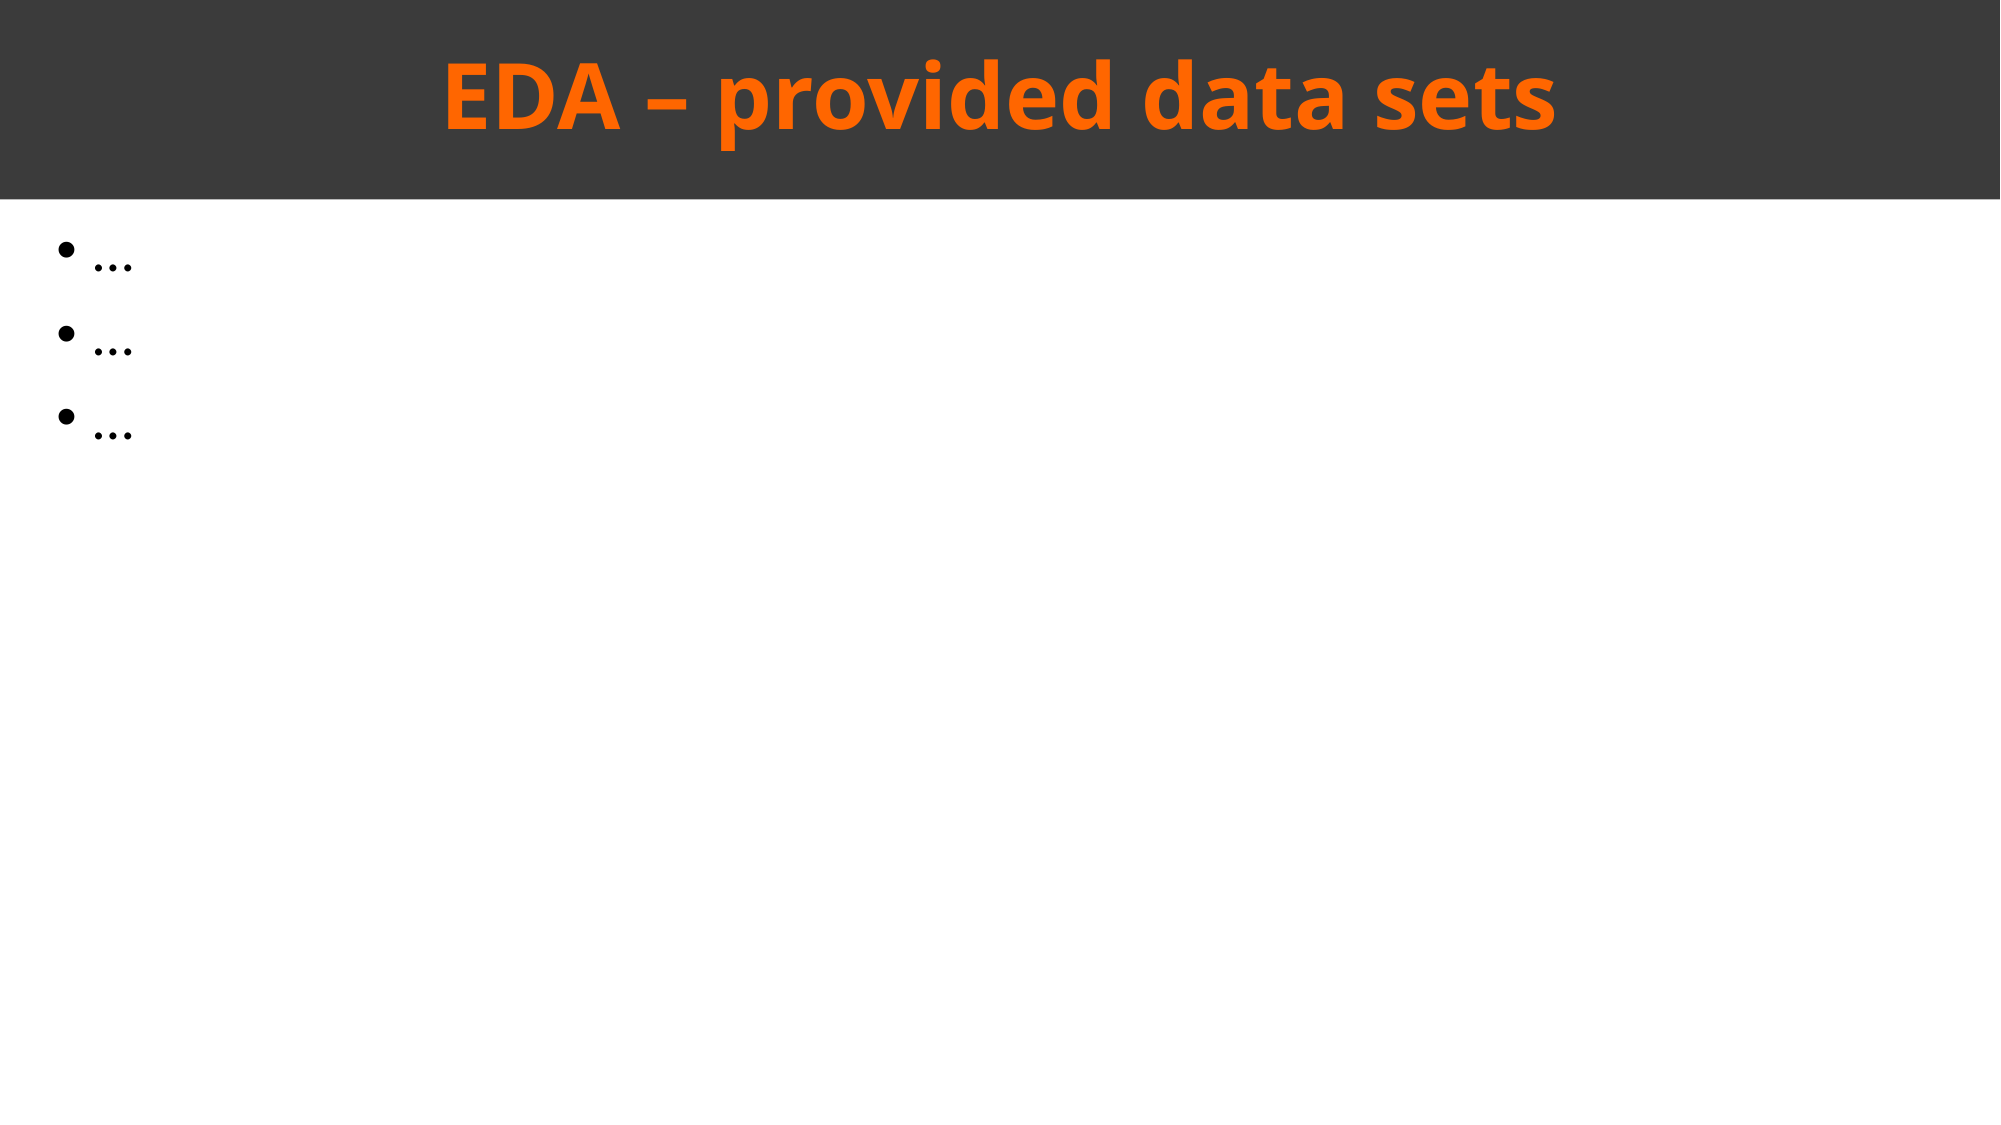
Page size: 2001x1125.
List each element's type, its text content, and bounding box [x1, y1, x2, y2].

list … … … [41, 214, 1969, 1113]
text_box EDA – provided data sets [0, 0, 2000, 200]
